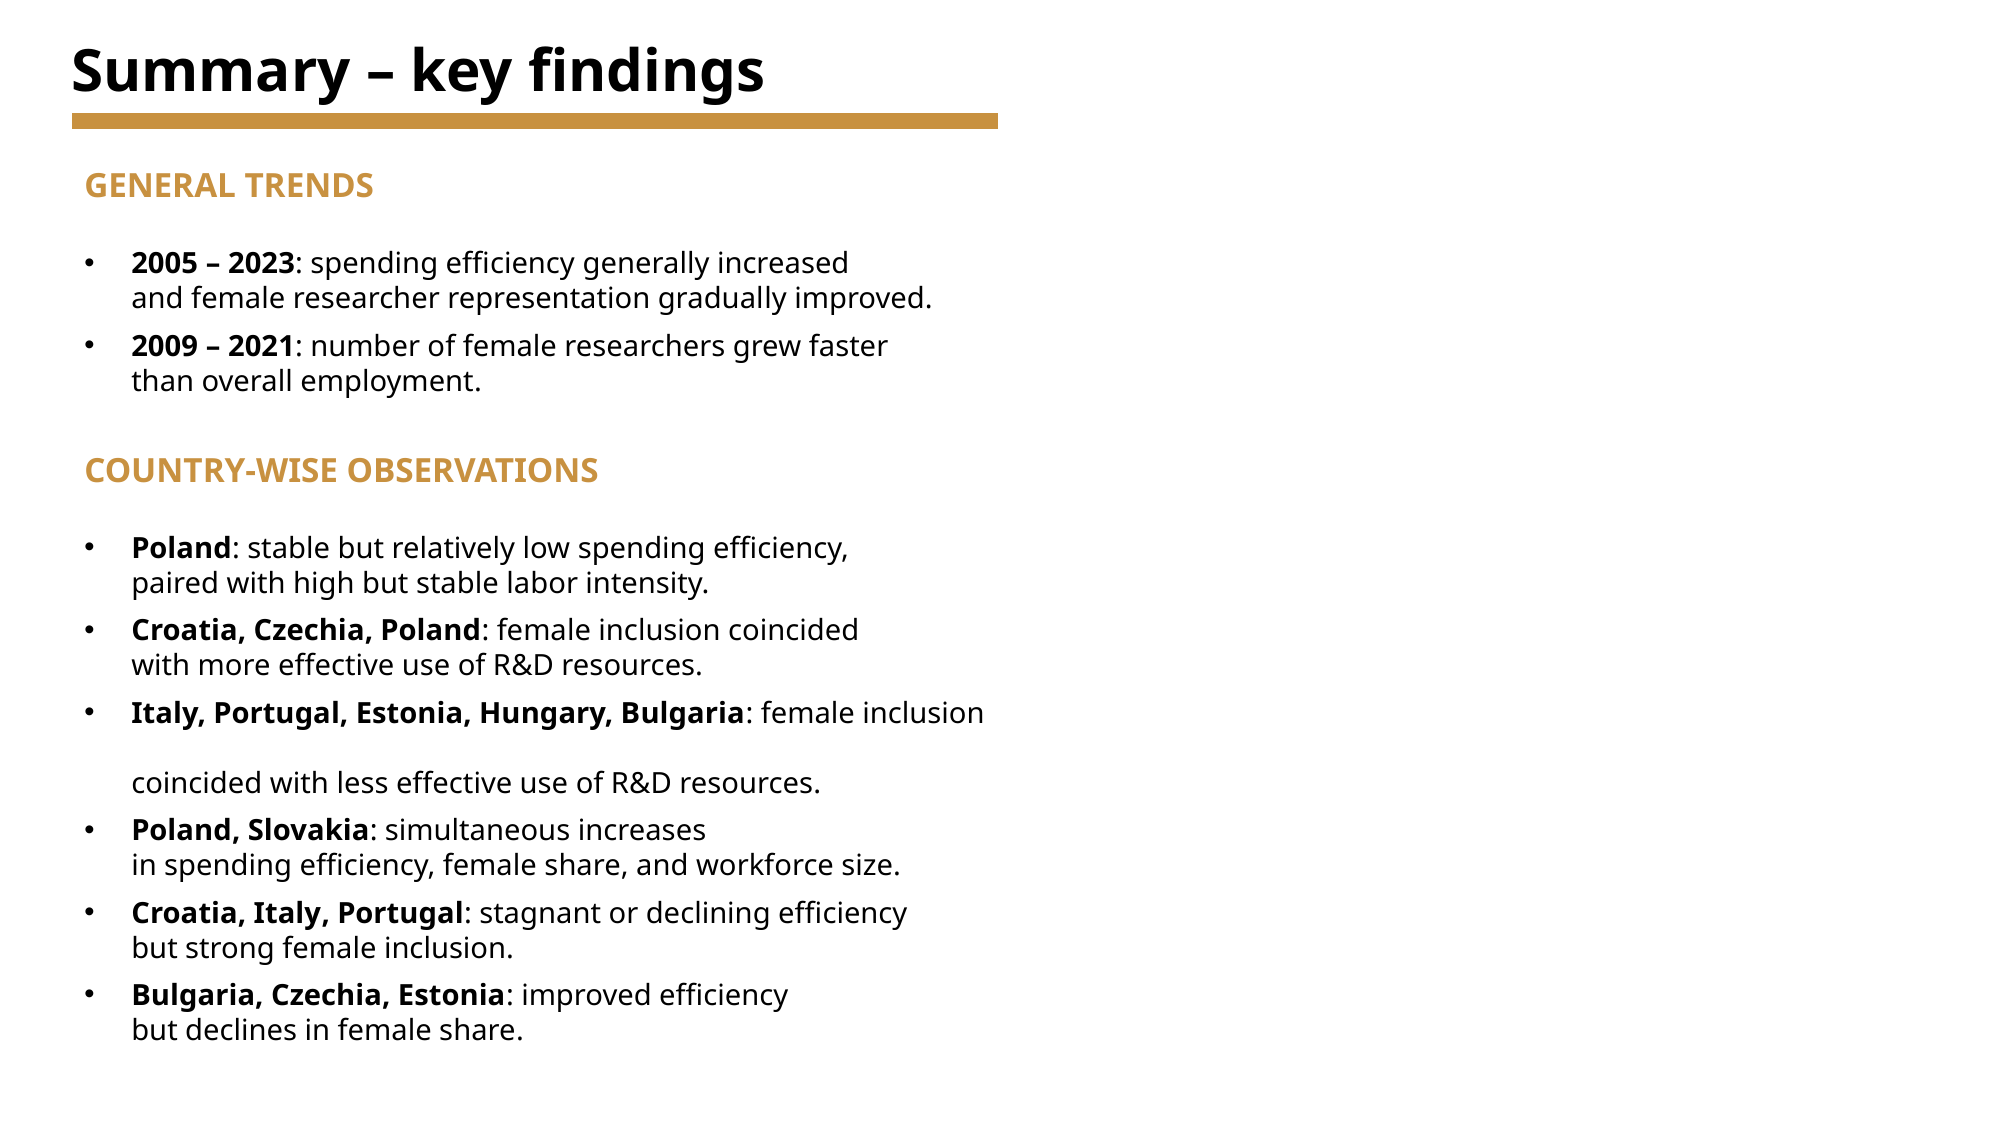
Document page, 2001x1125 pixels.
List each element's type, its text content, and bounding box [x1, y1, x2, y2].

text_box GENERAL TRENDS 2005 – 2023: spending efficiency generally increased and female researcher representation gradually improved. 2009 – 2021: number of female researchers grew faster than overall employment. COUNTRY-WISE OBSERVATIONS Poland: stable but relatively low spending efficiency, paired with high but stable labor intensity. Croatia, Czechia, Poland: female inclusion coincided with more effective use of R&D resources. Italy, Portugal, Estonia, Hungary, Bulgaria: female inclusion coincided with less effective use of R&D resources. Poland, Slovakia: simultaneous increases in spending efficiency, female share, and workforce size. Croatia, Italy, Portugal: stagnant or declining efficiency but strong female inclusion. Bulgaria, Czechia, Estonia: improved efficiency but declines in female share. [69, 157, 1000, 1054]
text_box [68, 111, 1002, 133]
text_box Summary – key findings [56, 25, 1280, 111]
